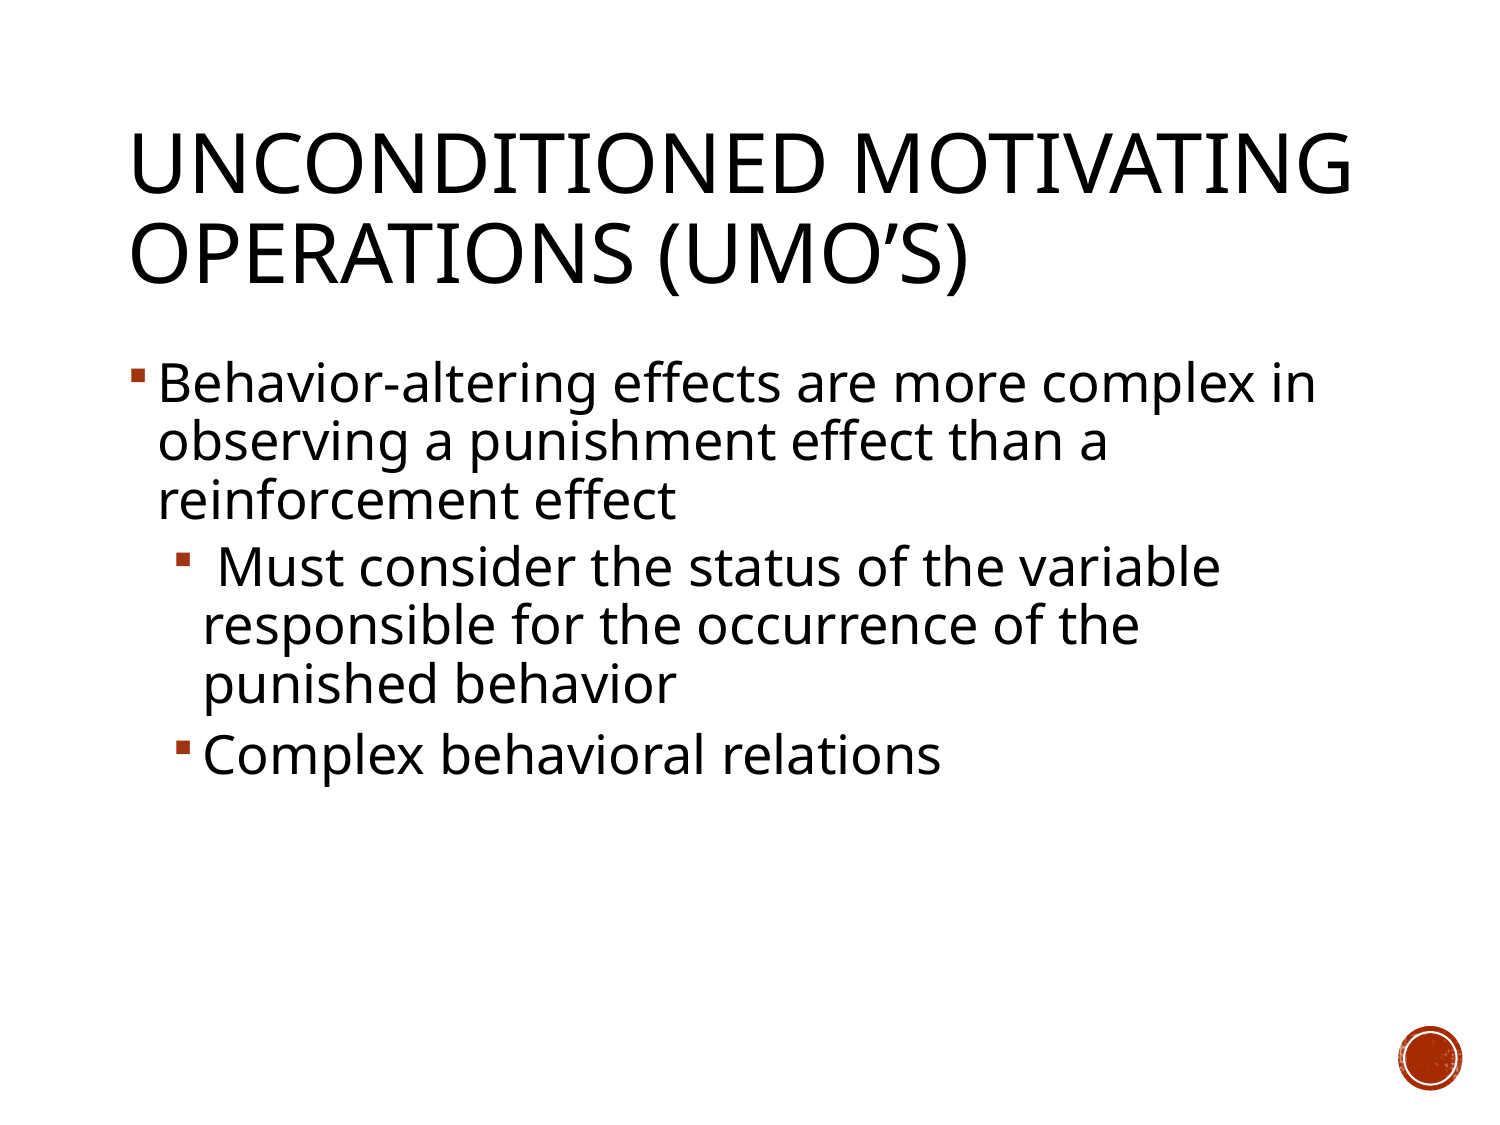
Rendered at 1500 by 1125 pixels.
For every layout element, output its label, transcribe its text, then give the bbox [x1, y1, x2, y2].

title Unconditioned Motivating Operations (UMO’s) [112, 79, 1388, 344]
list Behavior-altering effects are more complex in observing a punishment effect than a reinforcement effect Must consider the status of the variable responsible for the occurrence of the punished behavior Complex behavioral relations [112, 348, 1388, 1013]
